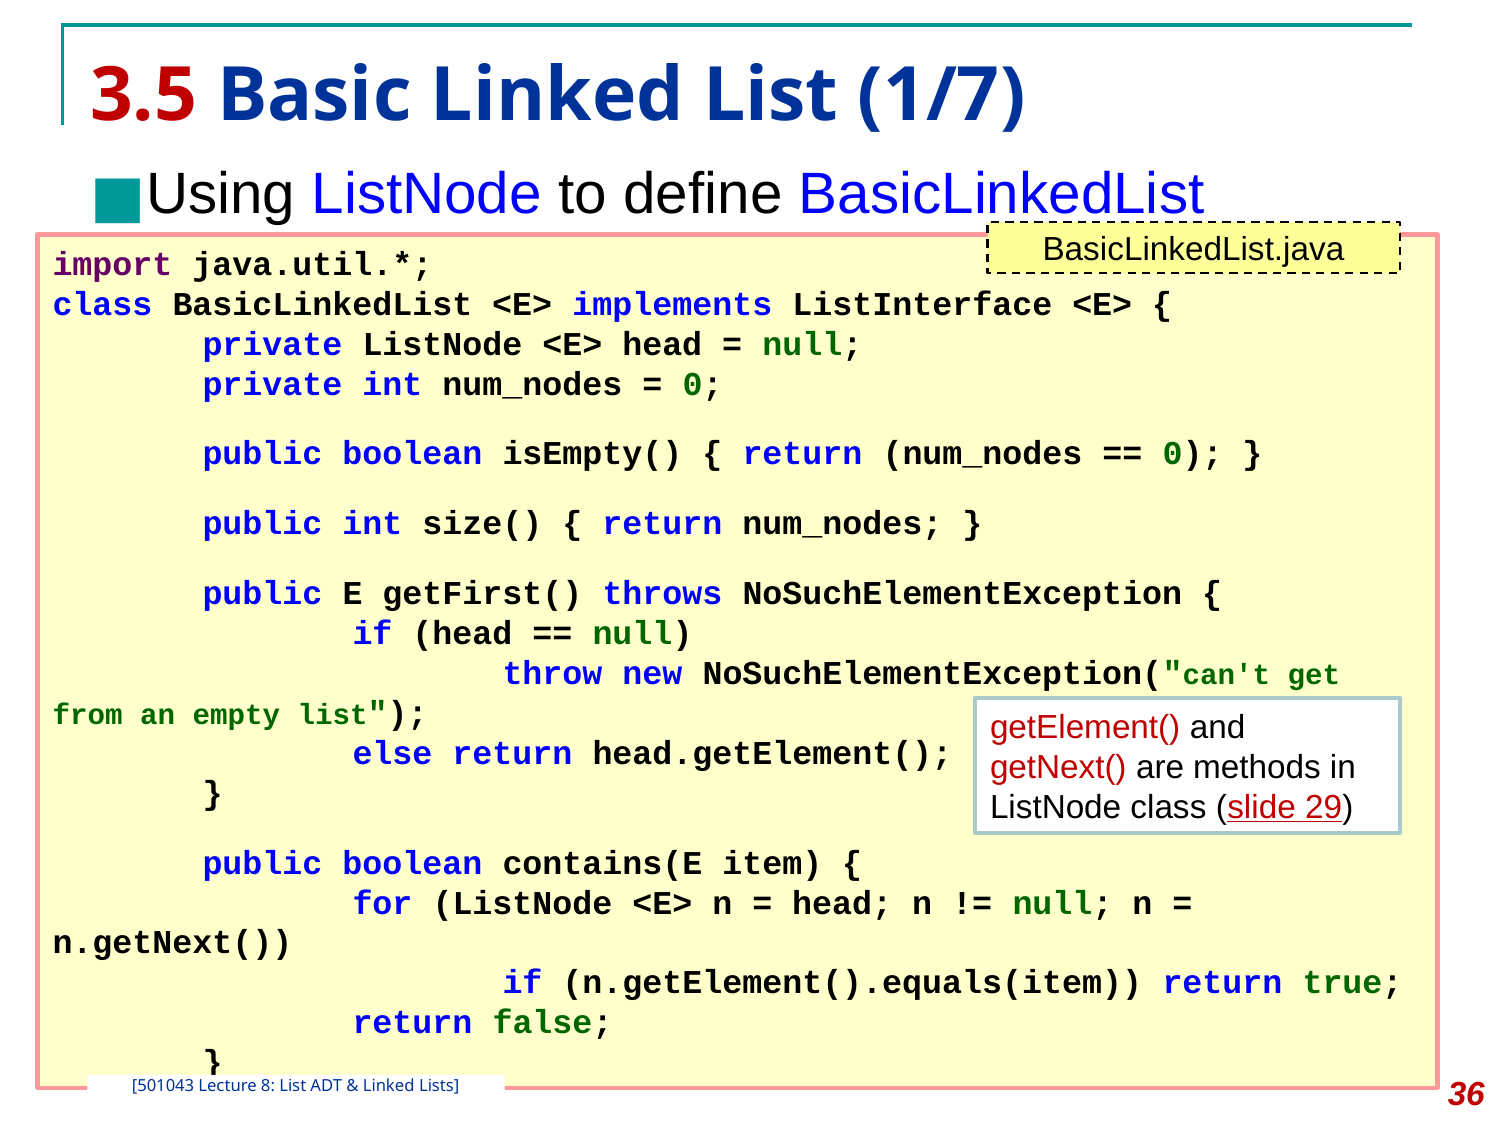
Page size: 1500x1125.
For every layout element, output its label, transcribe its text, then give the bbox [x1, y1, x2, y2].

title 3.5 Basic Linked List (1/7) [75, 37, 1425, 147]
list Using ListNode to define BasicLinkedList [75, 147, 1425, 220]
slide_number ‹#› [1400, 1065, 1500, 1125]
text_box [501043 Lecture 8: List ADT & Linked Lists] [87, 1074, 505, 1105]
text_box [37, 221, 1438, 1018]
